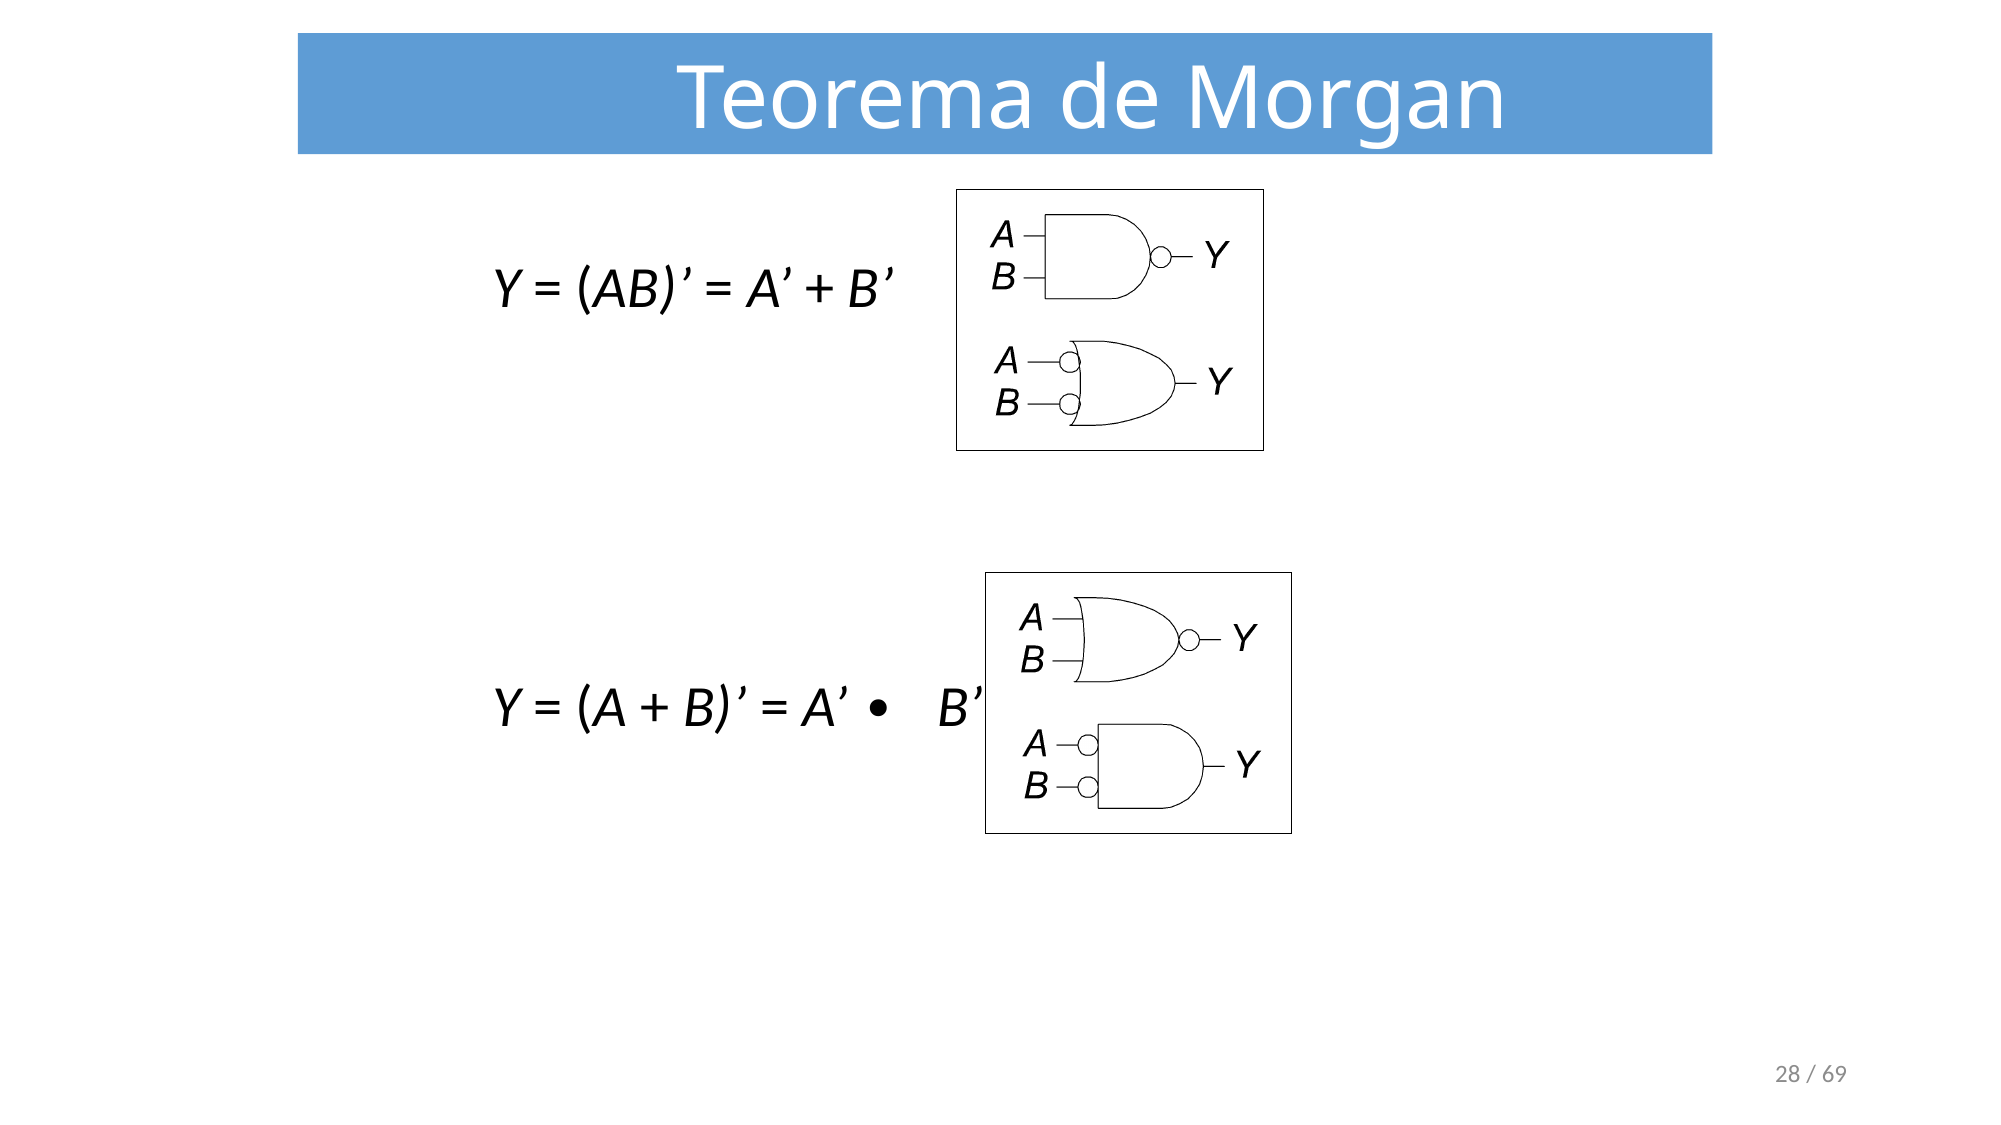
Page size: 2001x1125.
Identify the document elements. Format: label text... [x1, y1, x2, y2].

slide_number ‹#› / 69 [1412, 1042, 1863, 1103]
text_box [984, 572, 1292, 834]
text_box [956, 189, 1264, 451]
text_box Teorema de Morgan [297, 33, 1713, 155]
text_box Y = (AB)’ = A’ + B’ Y = (A + B)’ = A’ ∙ B’ [477, 249, 1103, 1063]
